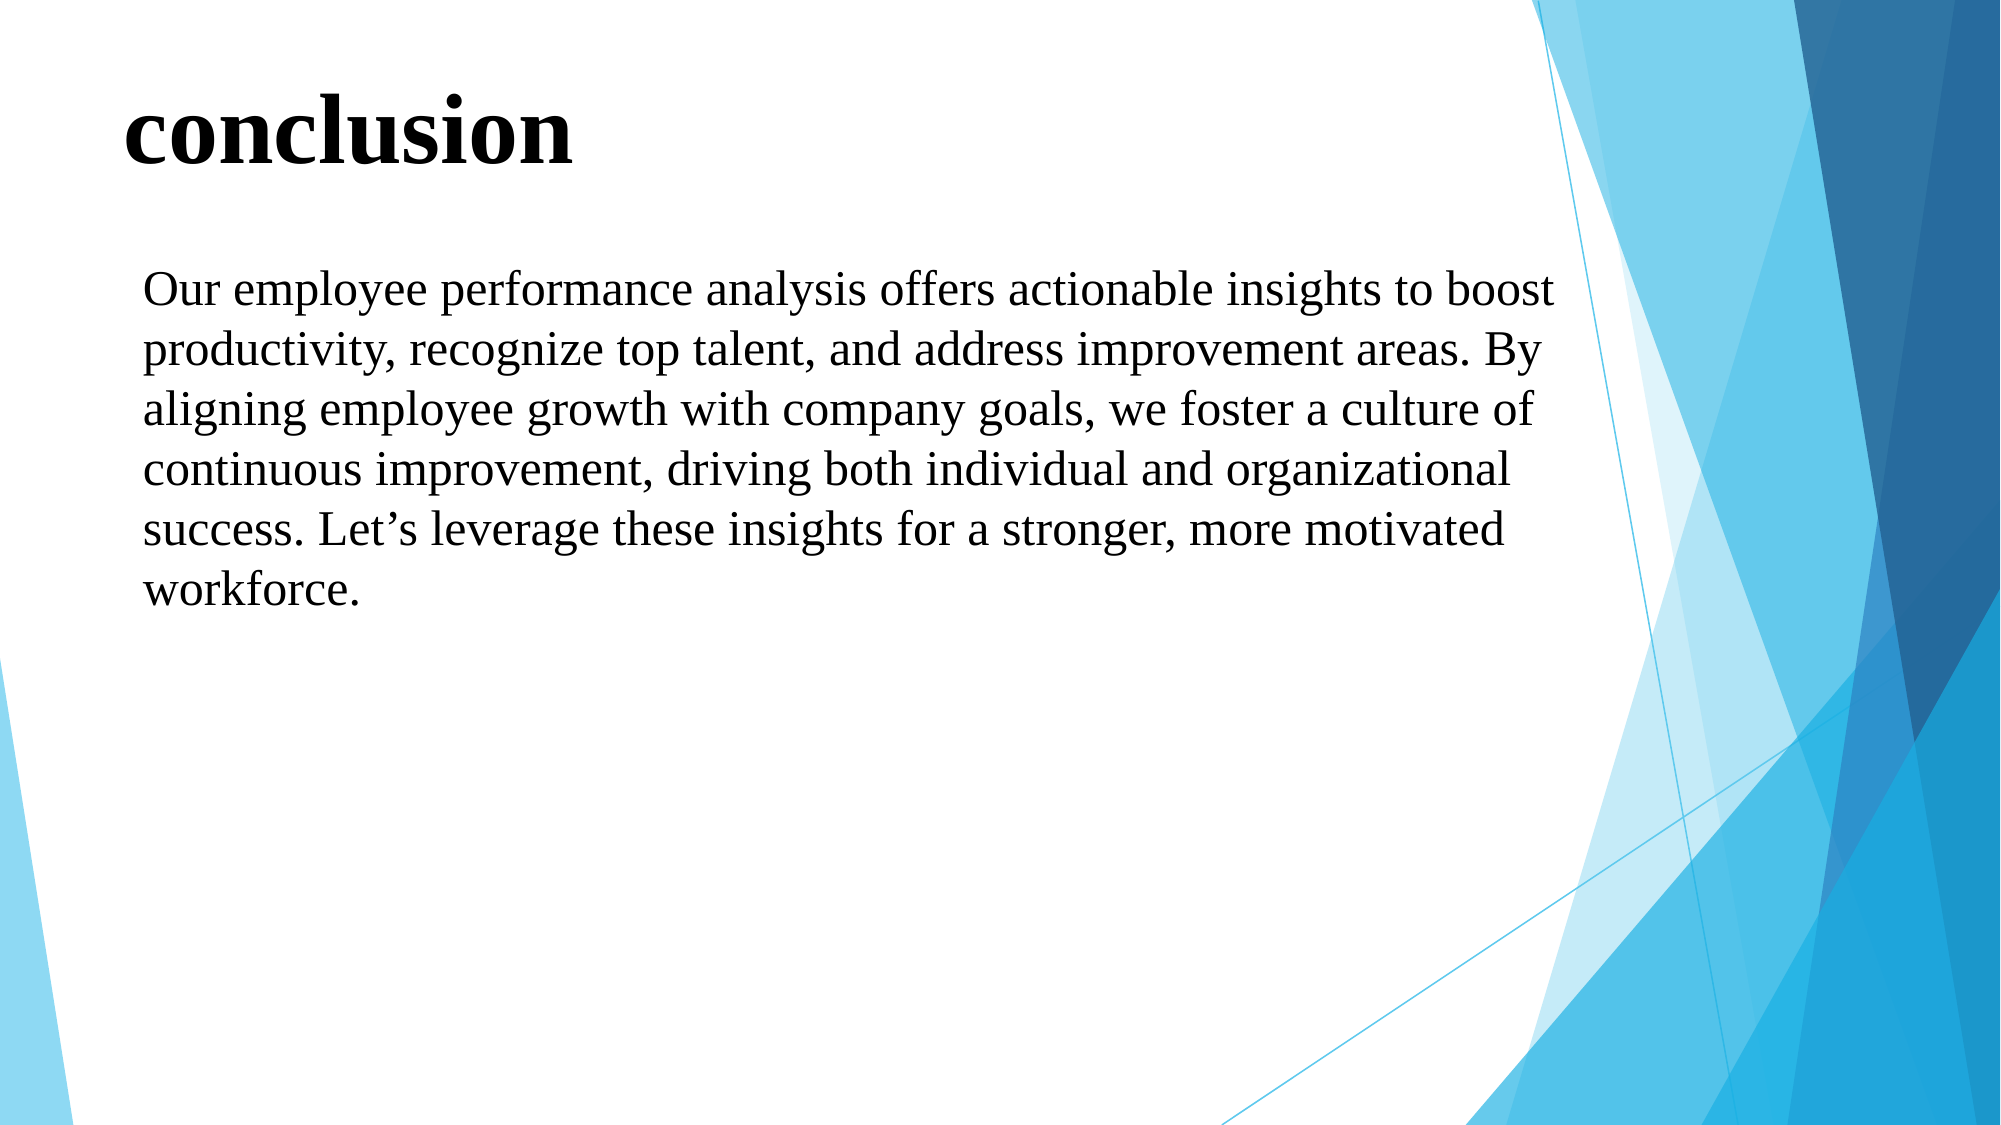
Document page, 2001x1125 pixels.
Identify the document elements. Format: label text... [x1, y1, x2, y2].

text_box Our employee performance analysis offers actionable insights to boost productivity, recognize top talent, and address improvement areas. By aligning employee growth with company goals, we foster a culture of continuous improvement, driving both individual and organizational success. Let’s leverage these insights for a stronger, more motivated workforce. [128, 247, 1688, 623]
title conclusion [123, 63, 1877, 164]
